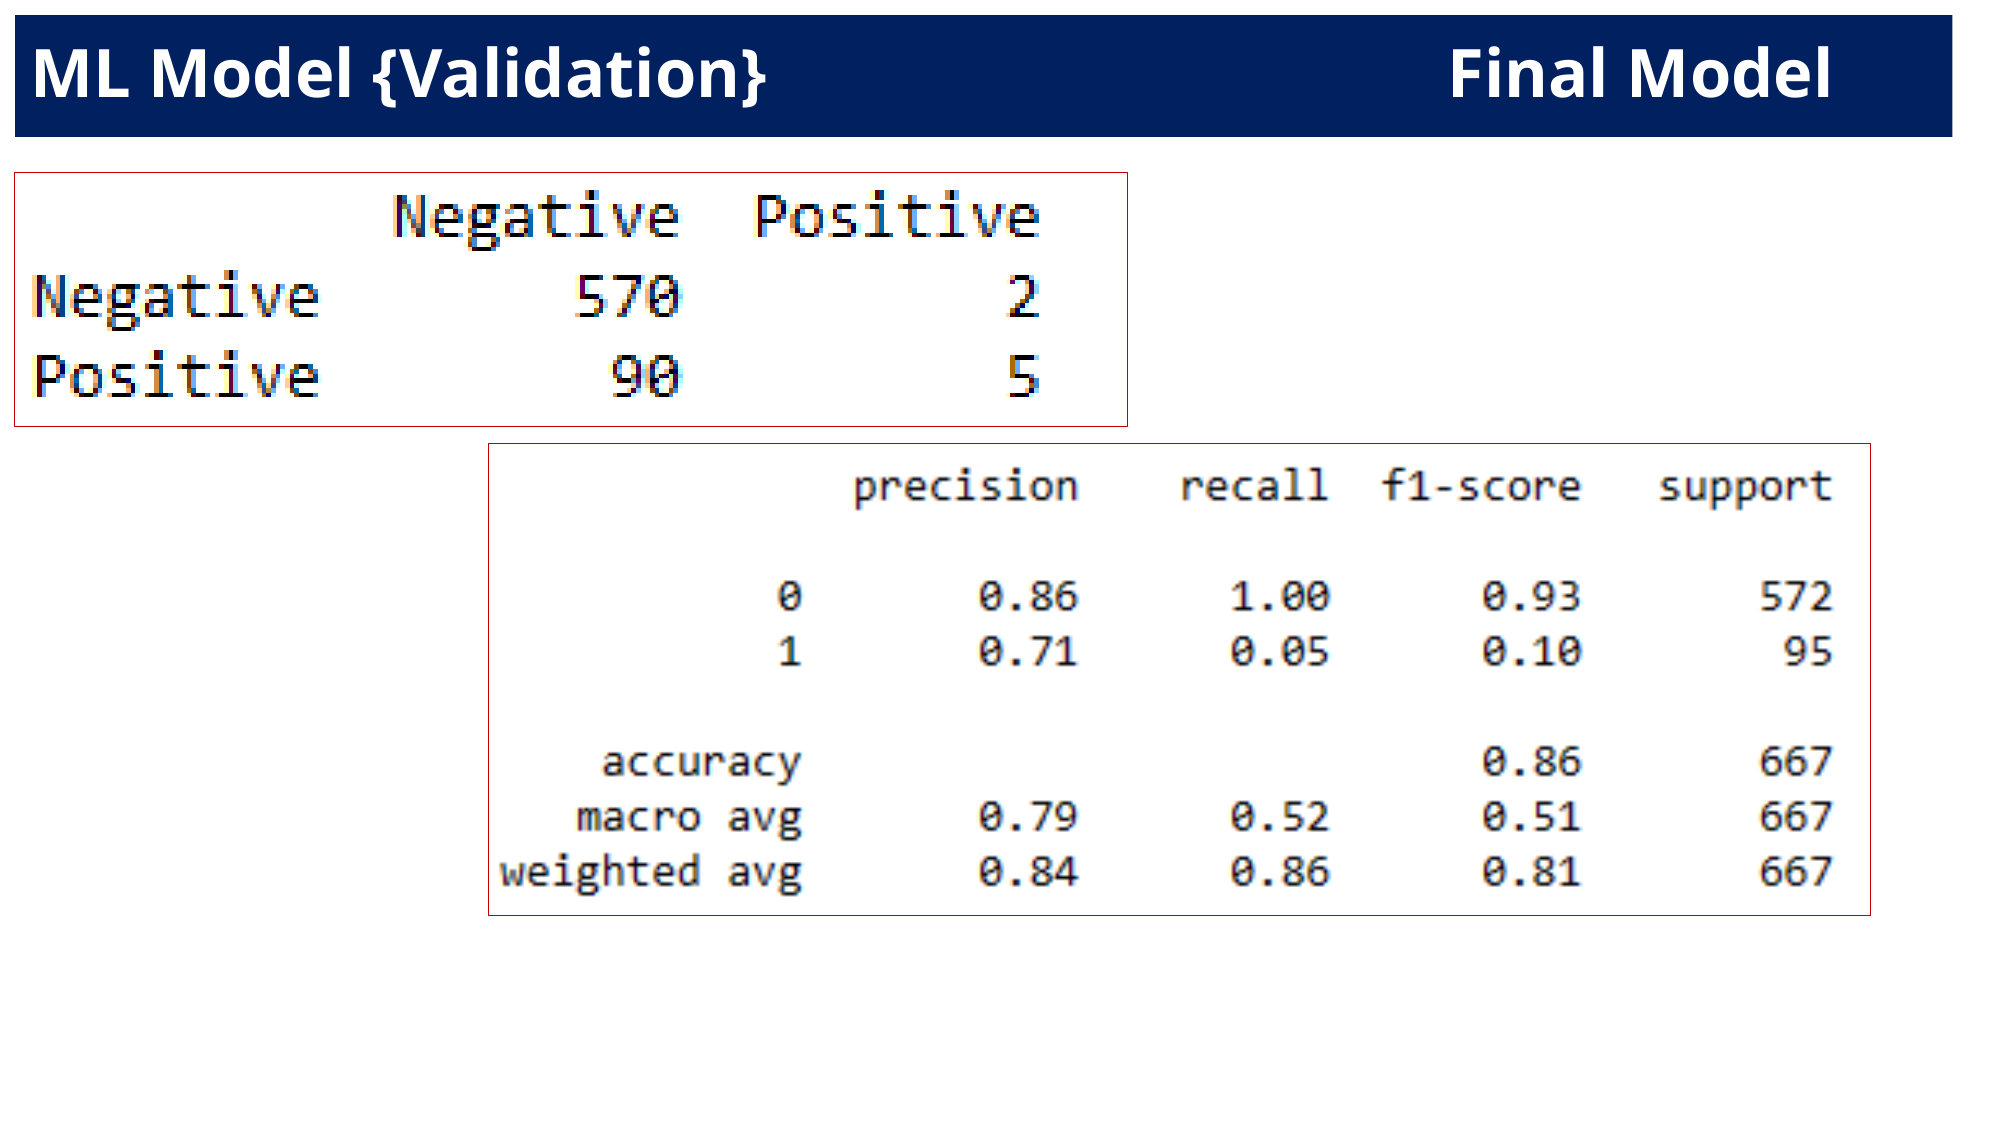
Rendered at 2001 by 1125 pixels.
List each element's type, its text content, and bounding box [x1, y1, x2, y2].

picture [14, 172, 1128, 427]
picture [488, 443, 1871, 916]
title ML Model {Validation} Final Model [15, 15, 1953, 137]
